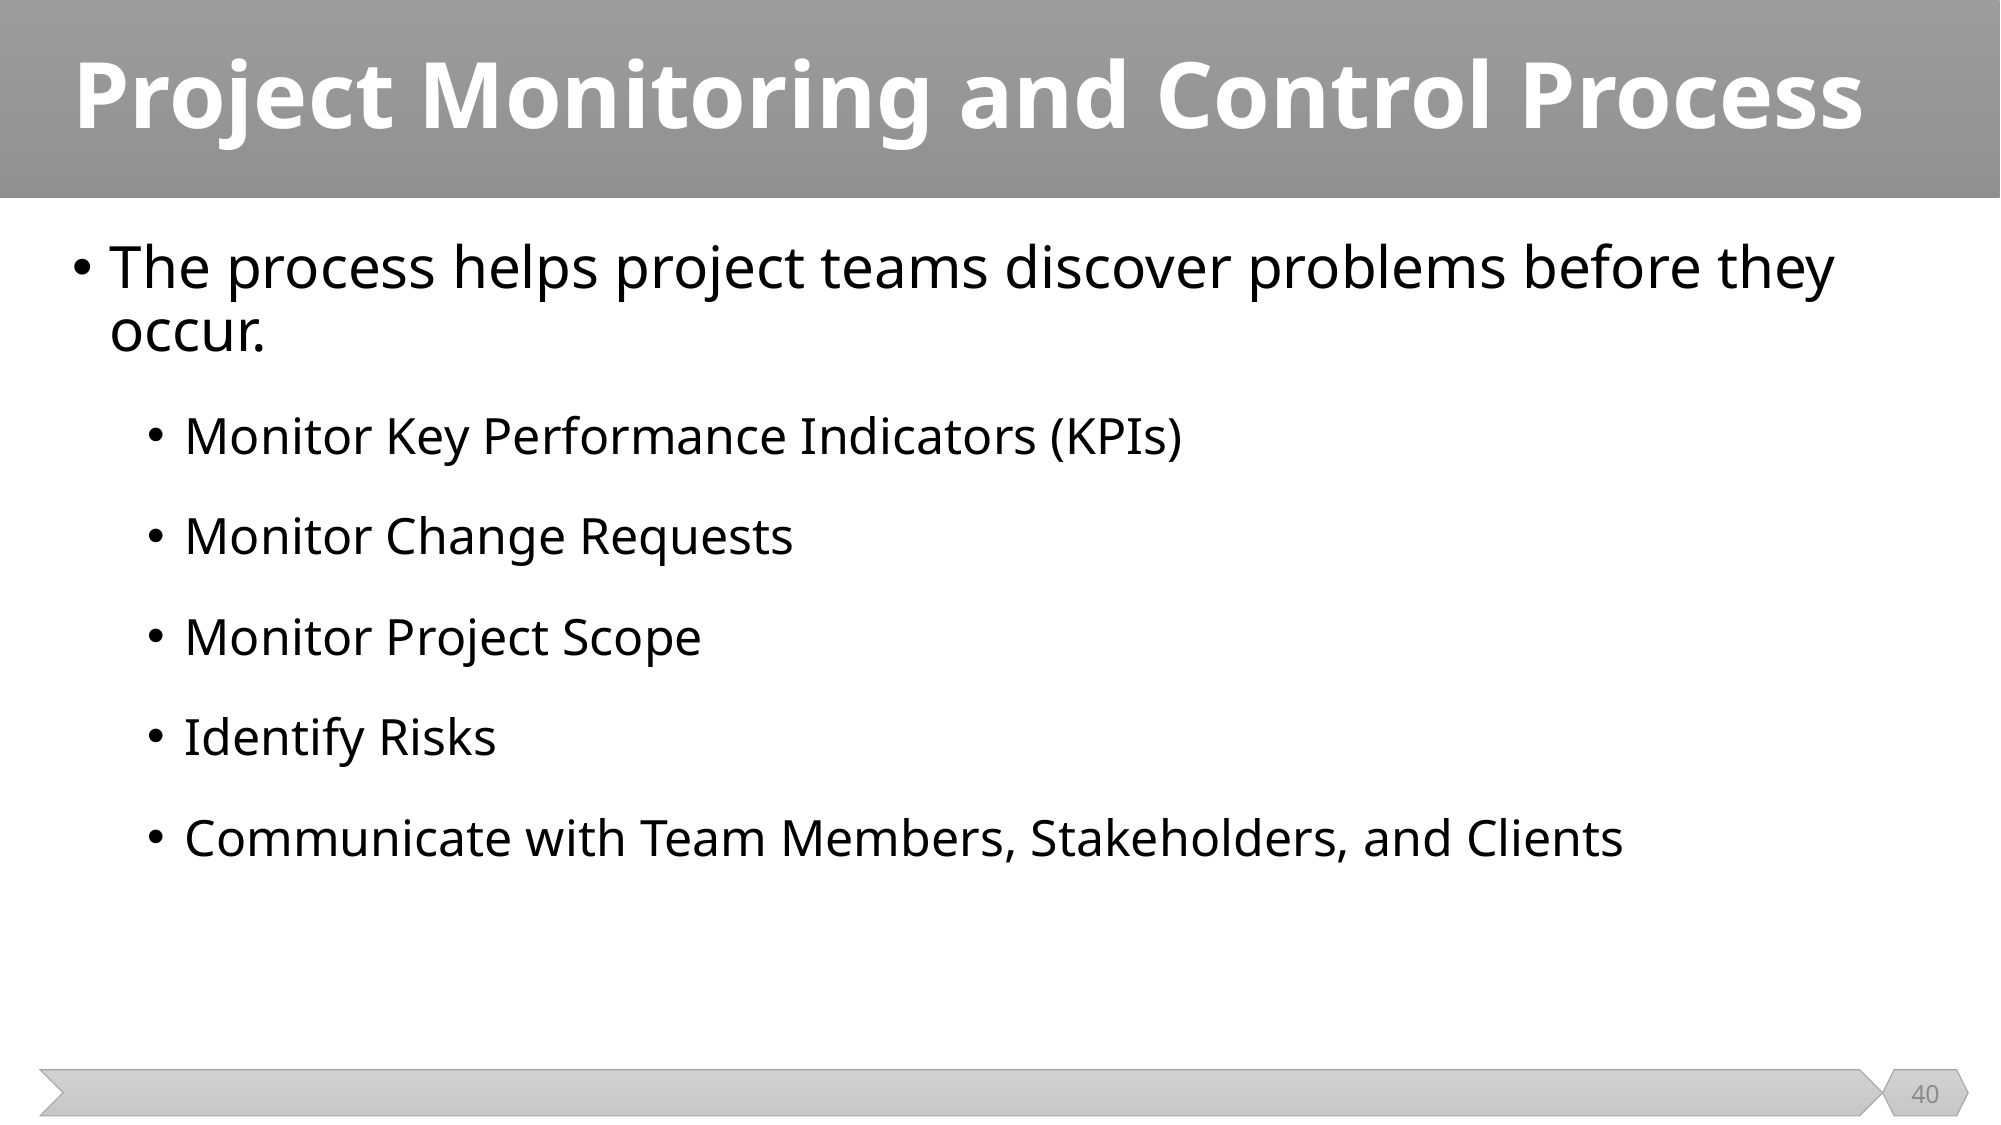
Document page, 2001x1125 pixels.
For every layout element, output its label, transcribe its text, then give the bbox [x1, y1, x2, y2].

list The process helps project teams discover problems before they occur. Monitor Key Performance Indicators (KPIs) Monitor Change Requests Monitor Project Scope Identify Risks Communicate with Team Members, Stakeholders, and Clients [56, 230, 1969, 1010]
slide_number 40 [1882, 1065, 1969, 1125]
title Project Monitoring and Control Process [56, 0, 1969, 199]
